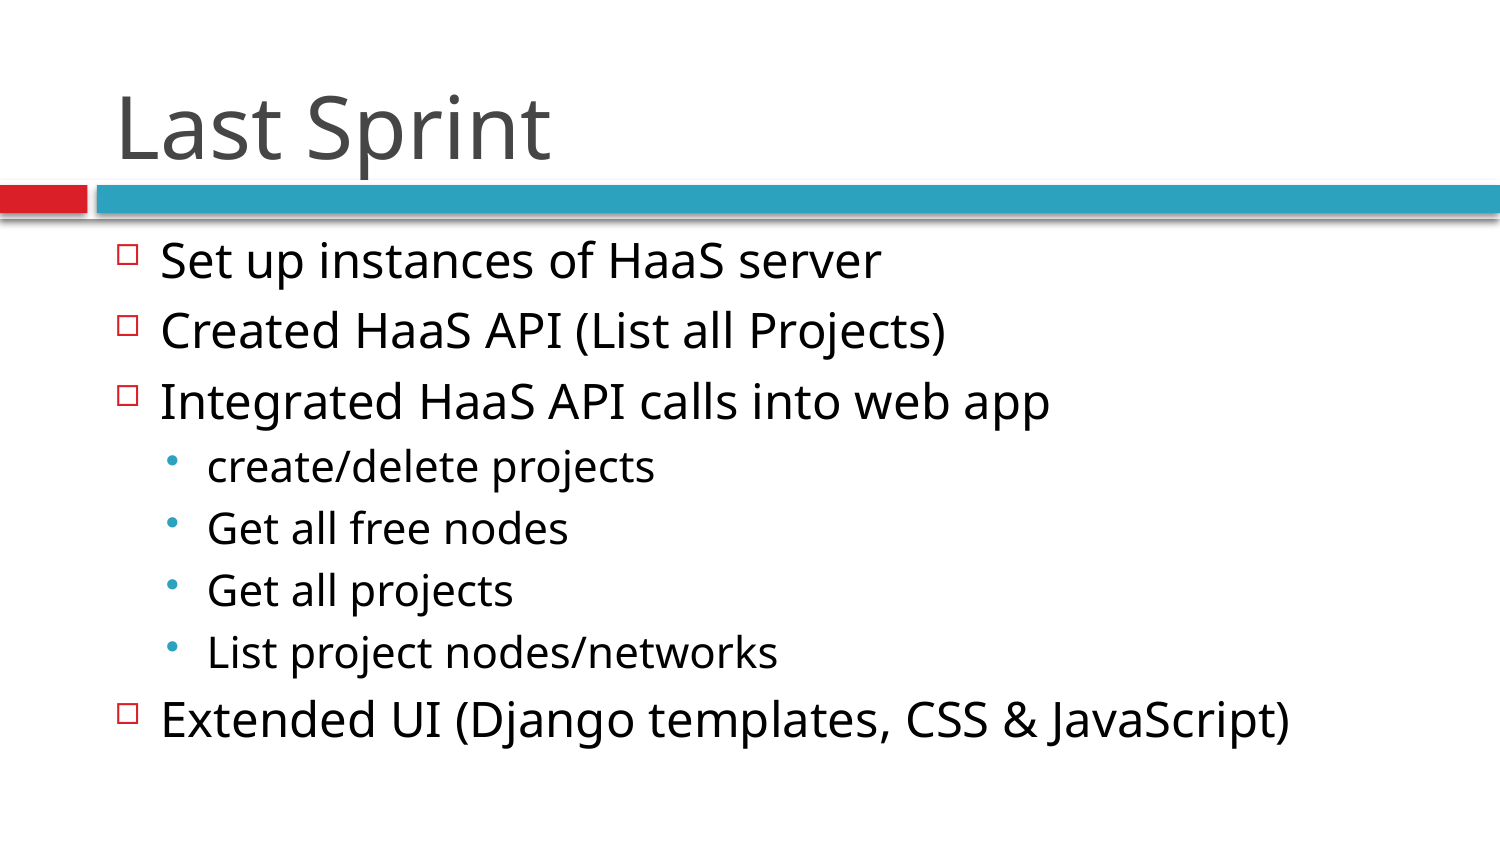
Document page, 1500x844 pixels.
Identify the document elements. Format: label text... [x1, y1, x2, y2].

list Set up instances of HaaS server Created HaaS API (List all Projects) Integrated HaaS API calls into web app create/delete projects Get all free nodes Get all projects List project nodes/networks Extended UI (Django templates, CSS & JavaScript) [99, 221, 1438, 760]
title Last Sprint [99, 19, 1438, 185]
